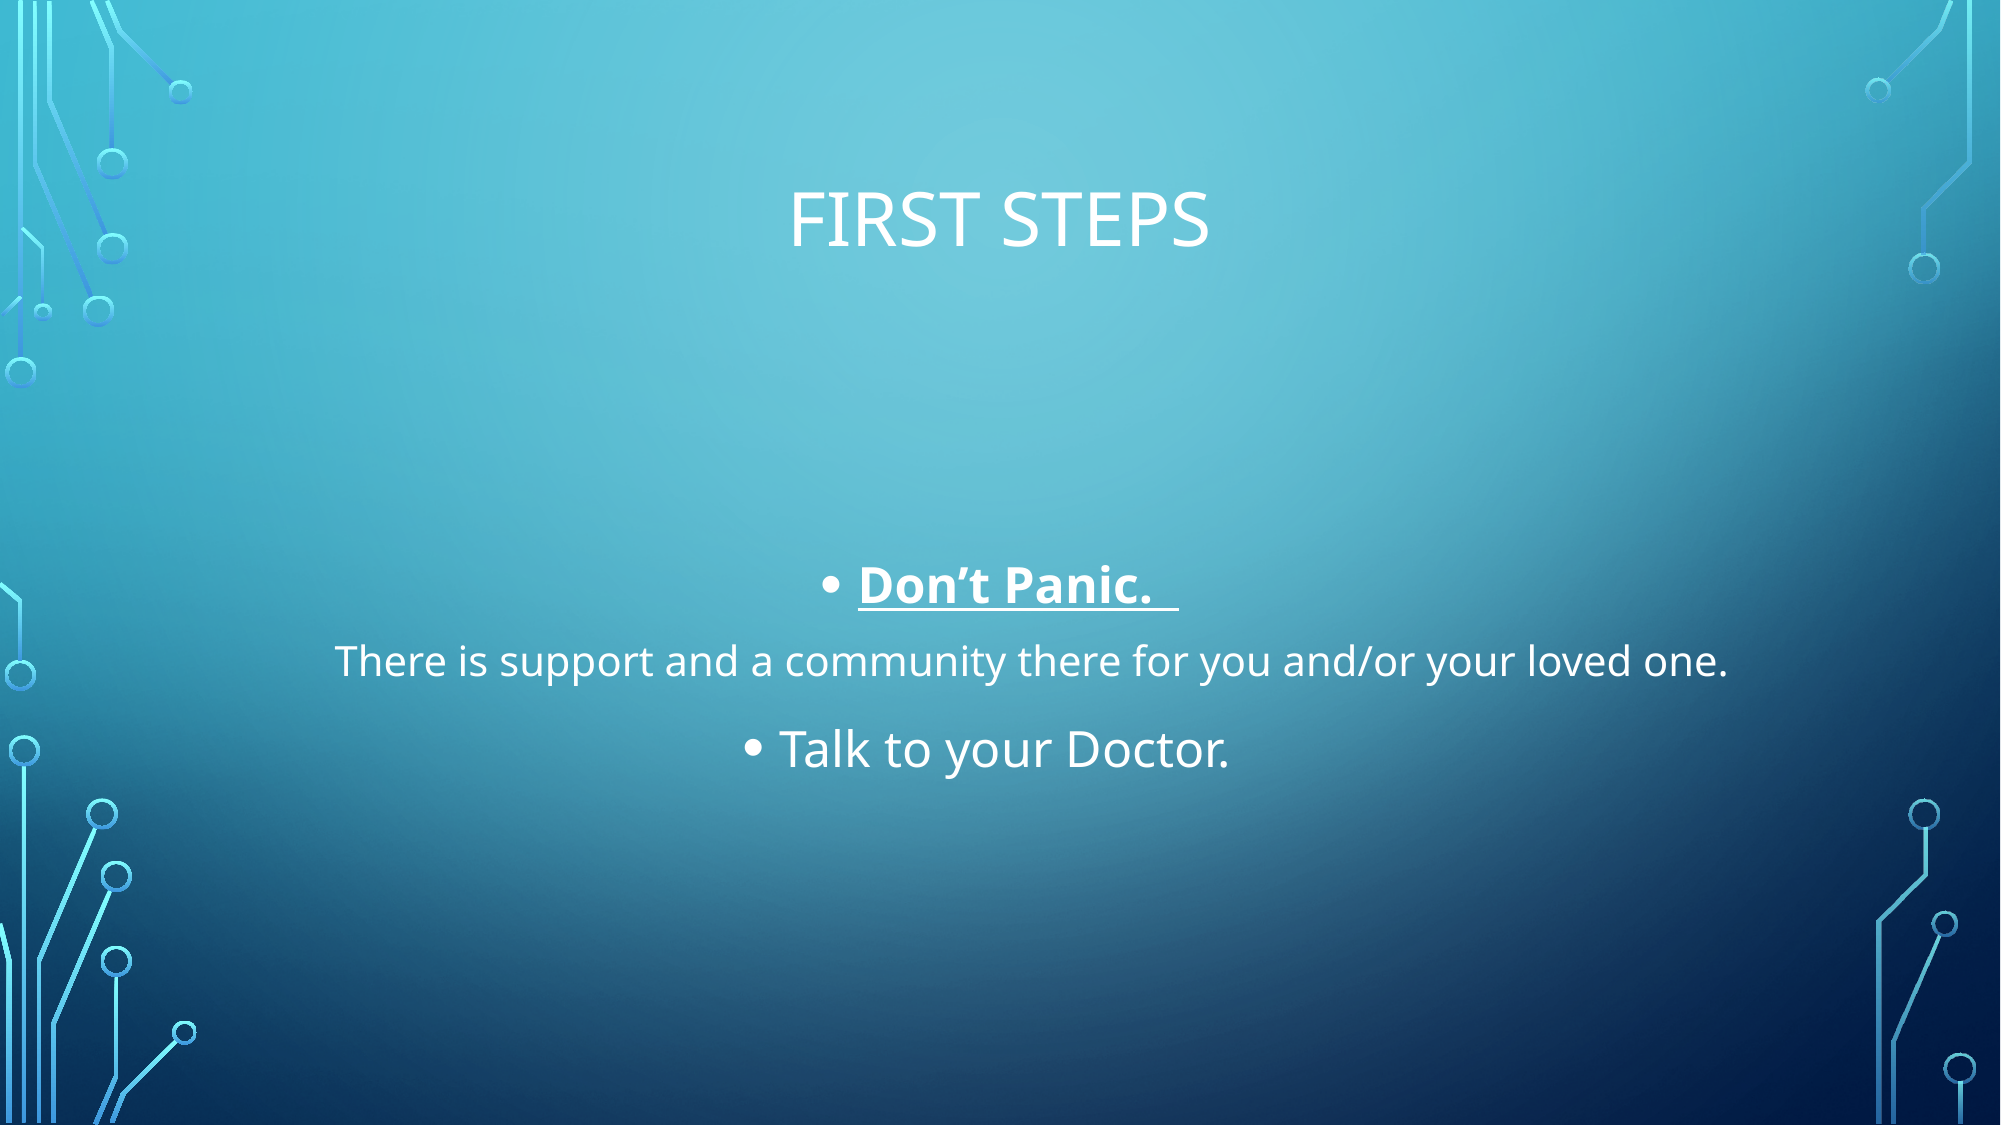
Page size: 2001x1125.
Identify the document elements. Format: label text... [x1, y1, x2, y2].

title First Steps [187, 101, 1813, 344]
list Don’t Panic. There is support and a community there for you and/or your loved one. Talk to your Doctor. [187, 369, 1813, 950]
